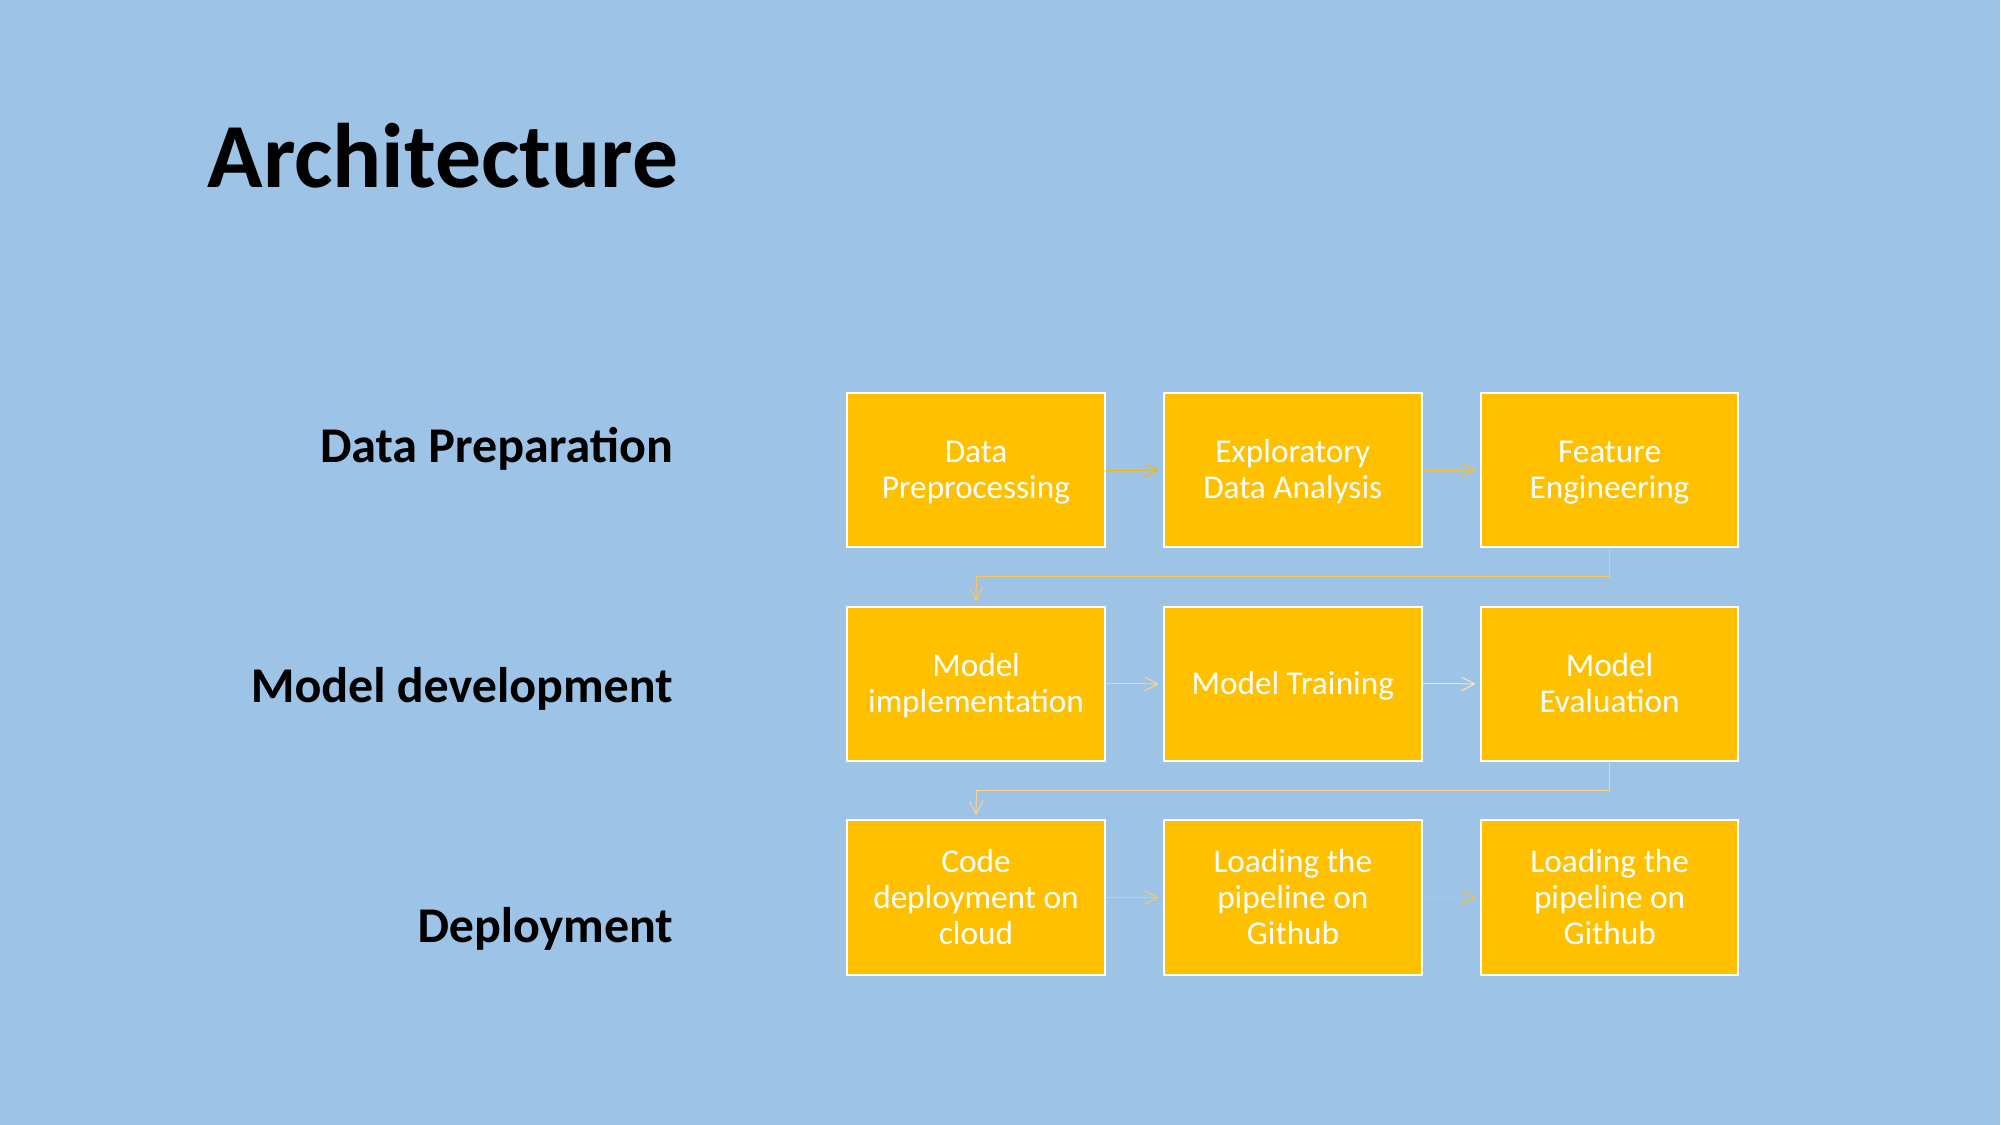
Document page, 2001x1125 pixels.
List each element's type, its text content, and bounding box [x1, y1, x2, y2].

title Architecture [192, 99, 1843, 227]
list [179, 345, 740, 963]
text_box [722, 392, 1864, 975]
